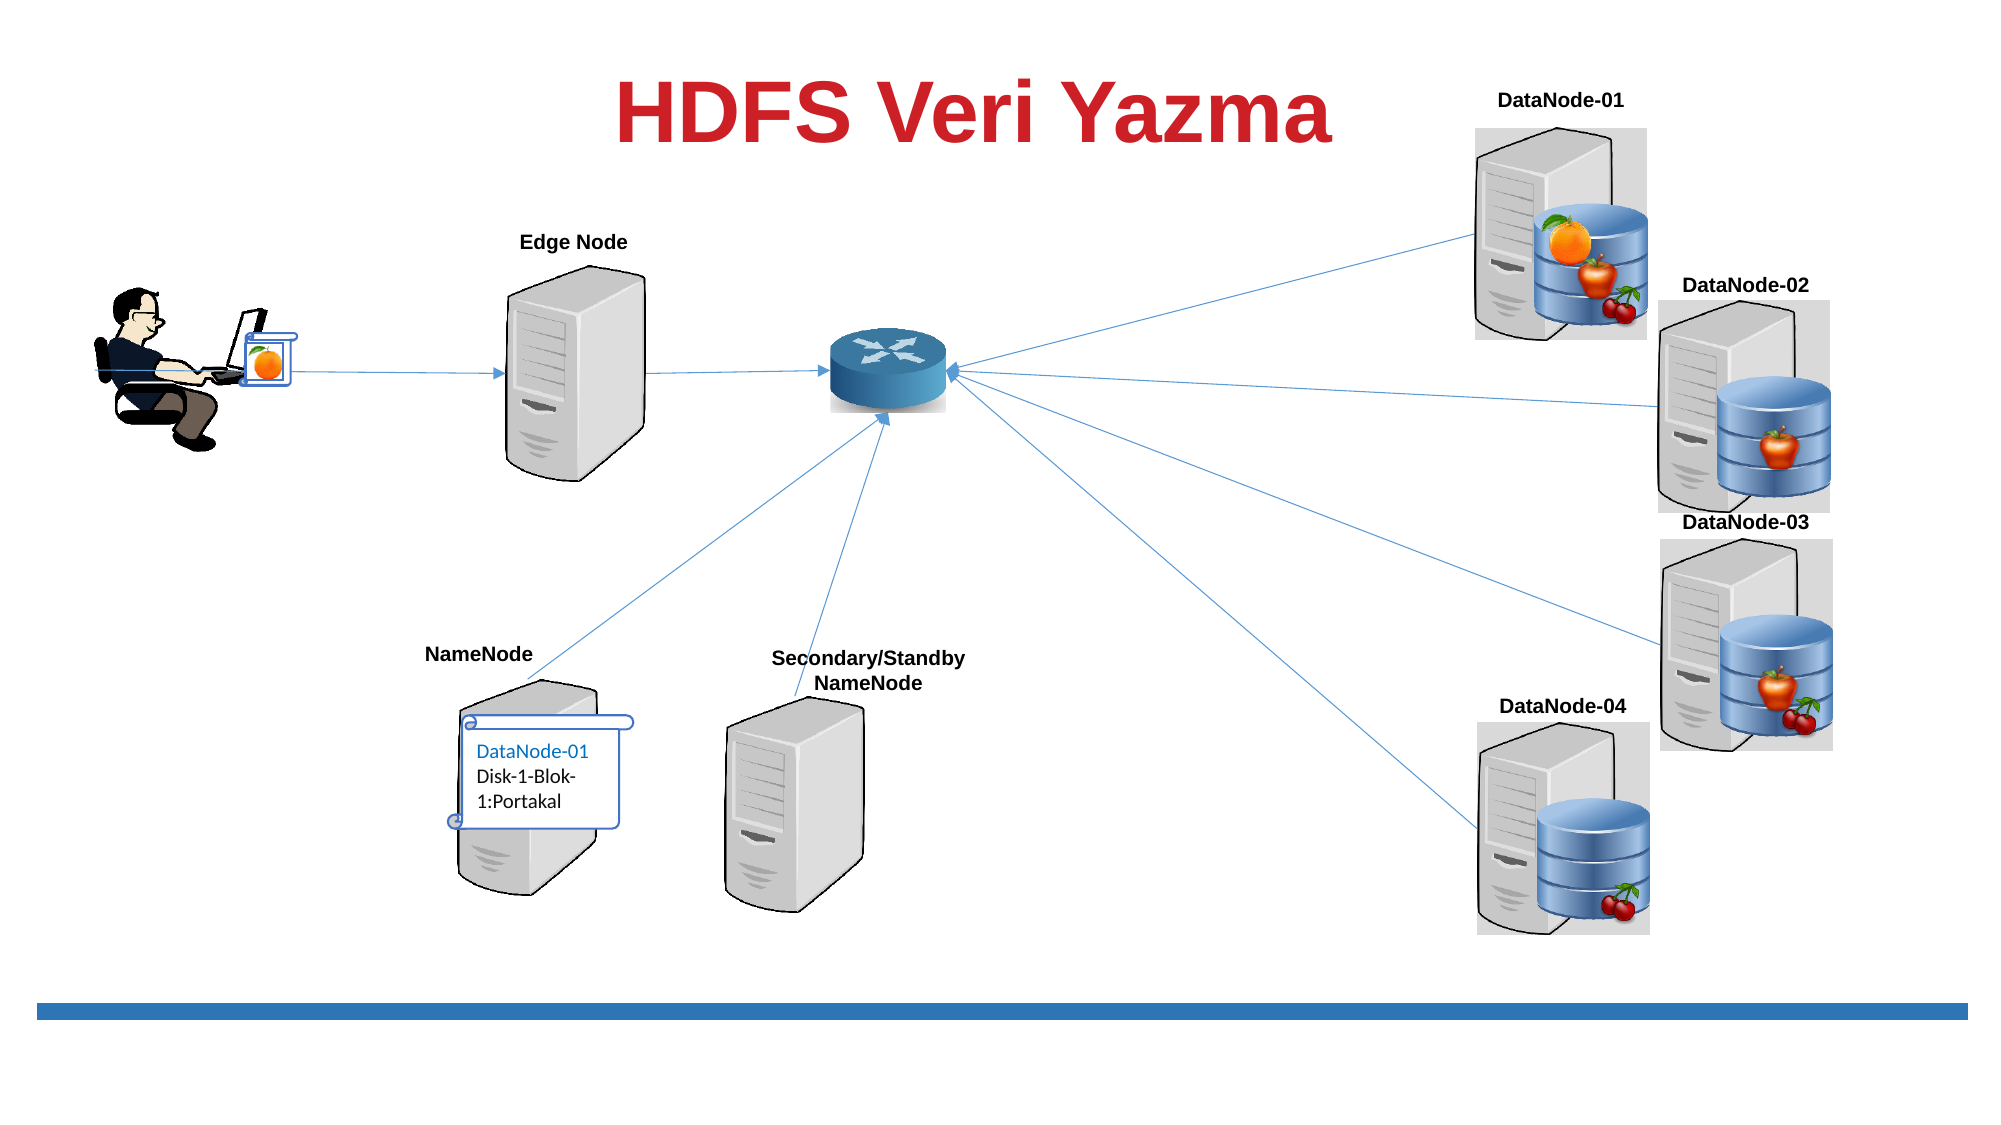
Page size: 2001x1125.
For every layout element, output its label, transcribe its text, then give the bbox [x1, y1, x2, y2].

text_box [527, 412, 794, 680]
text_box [1613, 263, 1878, 513]
picture [94, 283, 272, 457]
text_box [298, 370, 506, 374]
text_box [794, 412, 888, 637]
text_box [441, 221, 707, 482]
picture [1754, 665, 1820, 739]
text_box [945, 233, 1475, 370]
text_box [707, 370, 830, 374]
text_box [724, 637, 998, 913]
picture [1540, 212, 1640, 328]
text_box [1428, 79, 1693, 341]
picture [1756, 425, 1806, 475]
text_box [1430, 685, 1695, 935]
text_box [1613, 513, 1878, 752]
picture [1599, 883, 1639, 925]
picture [830, 328, 946, 413]
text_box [240, 333, 298, 385]
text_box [1477, 370, 1613, 645]
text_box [354, 633, 603, 896]
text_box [945, 370, 1477, 829]
title HDFS Veri Yazma [223, 11, 1724, 169]
text_box DataNode-01 Disk-1-Blok-1:Portakal [603, 714, 635, 830]
